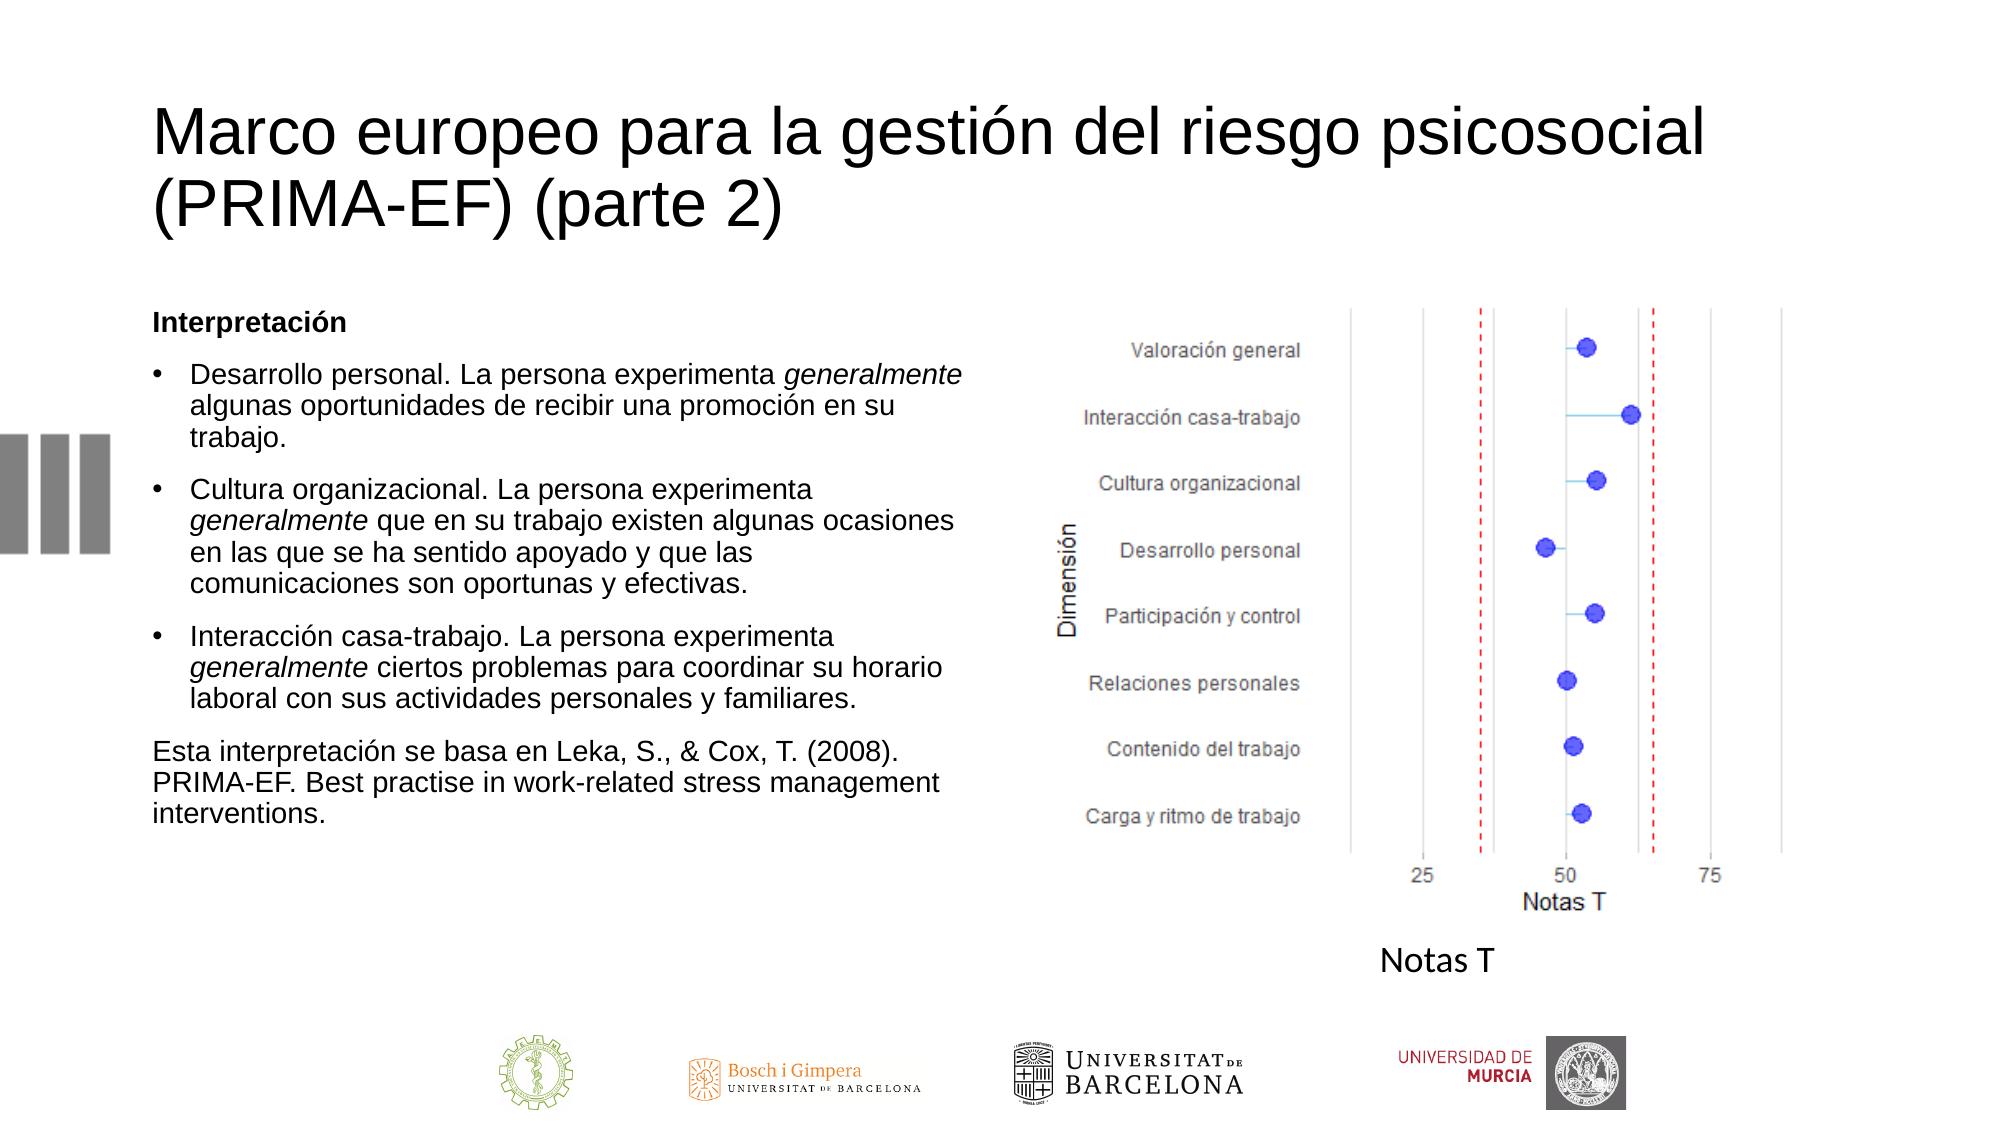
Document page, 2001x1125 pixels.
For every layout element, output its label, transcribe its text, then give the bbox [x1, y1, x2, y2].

picture [1014, 1042, 1243, 1105]
picture [0, 420, 123, 563]
title Marco europeo para la gestión del riesgo psicosocial (PRIMA-EF) (parte 2) [137, 59, 1863, 278]
picture [499, 1035, 573, 1110]
picture [684, 1031, 926, 1125]
list Interpretación Desarrollo personal. La persona experimenta generalmente algunas oportunidades de recibir una promoción en su trabajo. Cultura organizacional. La persona experimenta generalmente que en su trabajo existen algunas ocasiones en las que se ha sentido apoyado y que las comunicaciones son oportunas y efectivas. Interacción casa-trabajo. La persona experimenta generalmente ciertos problemas para coordinar su horario laboral con sus actividades personales y familiares. Esta interpretación se basa en Leka, S., & Cox, T. (2008). PRIMA-EF. Best practise in work-related stress management interventions. [137, 299, 988, 1014]
text_box Notas T [1012, 927, 1863, 1011]
picture [1043, 297, 1832, 928]
picture [1331, 1036, 1627, 1110]
